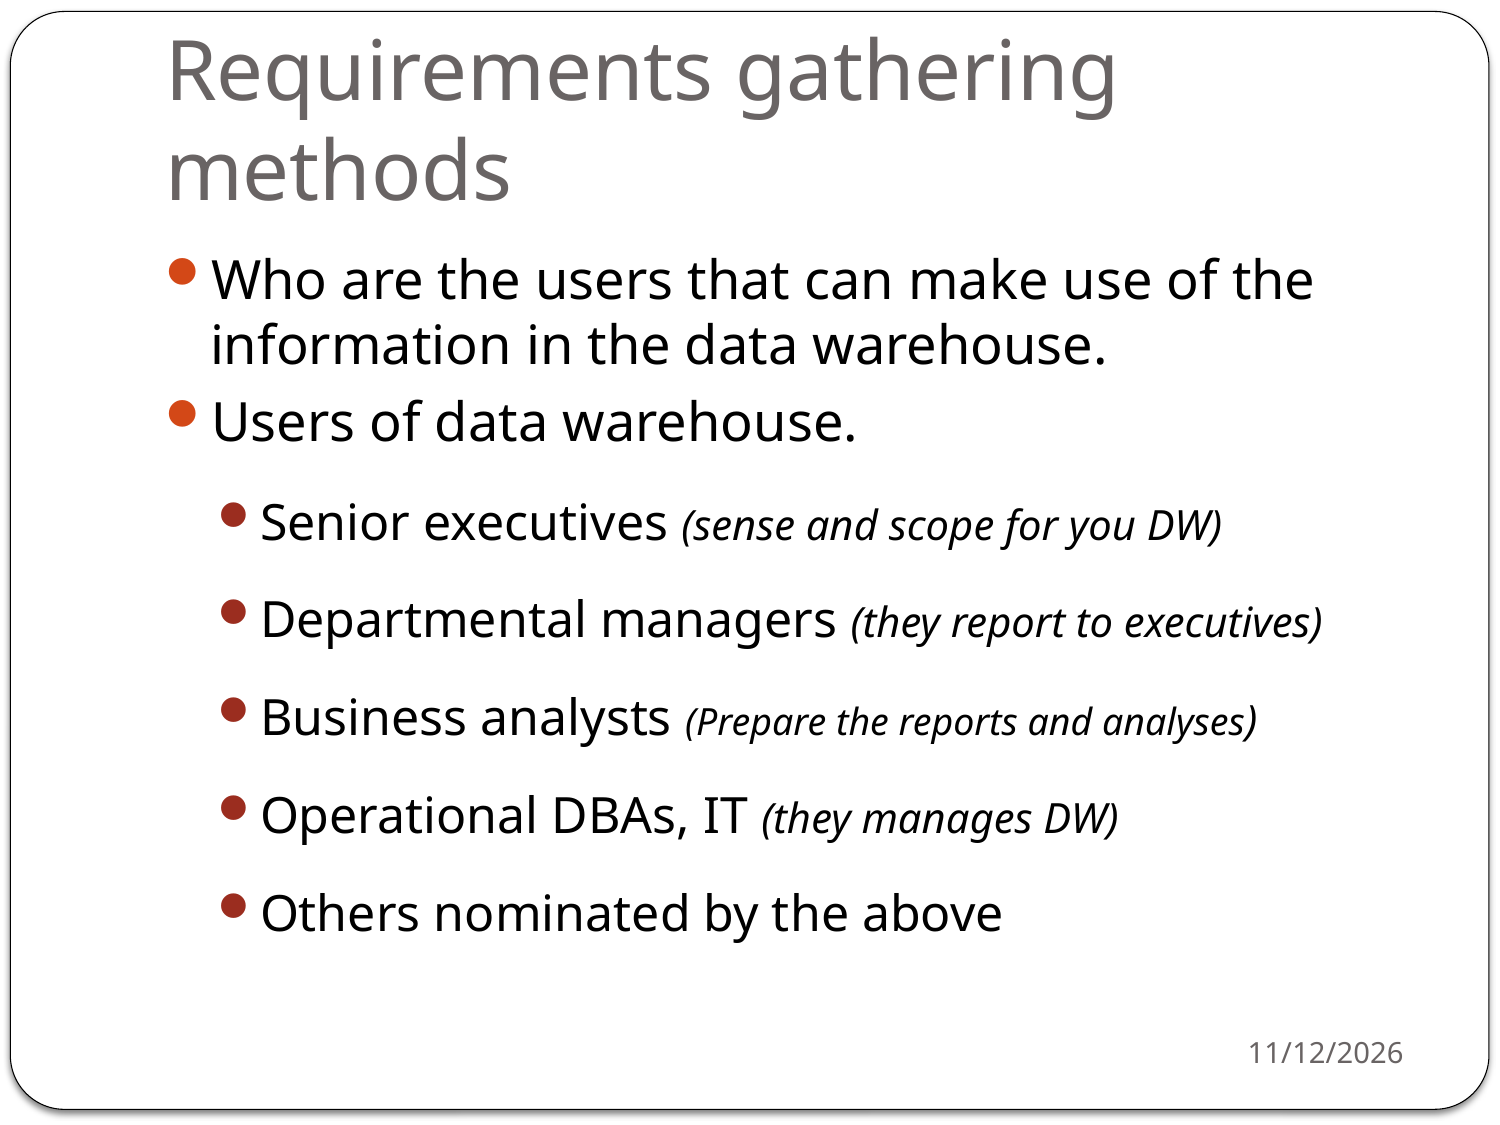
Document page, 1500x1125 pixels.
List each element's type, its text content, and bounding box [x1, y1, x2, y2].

list Who are the users that can make use of the information in the data warehouse. Users of data warehouse. Senior executives (sense and scope for you DW) Departmental managers (they report to executives) Business analysts (Prepare the reports and analyses) Operational DBAs, IT (they manages DW) Others nominated by the above [150, 237, 1425, 988]
title Requirements gathering methods [150, 45, 1425, 233]
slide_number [1012, 1015, 1419, 1094]
